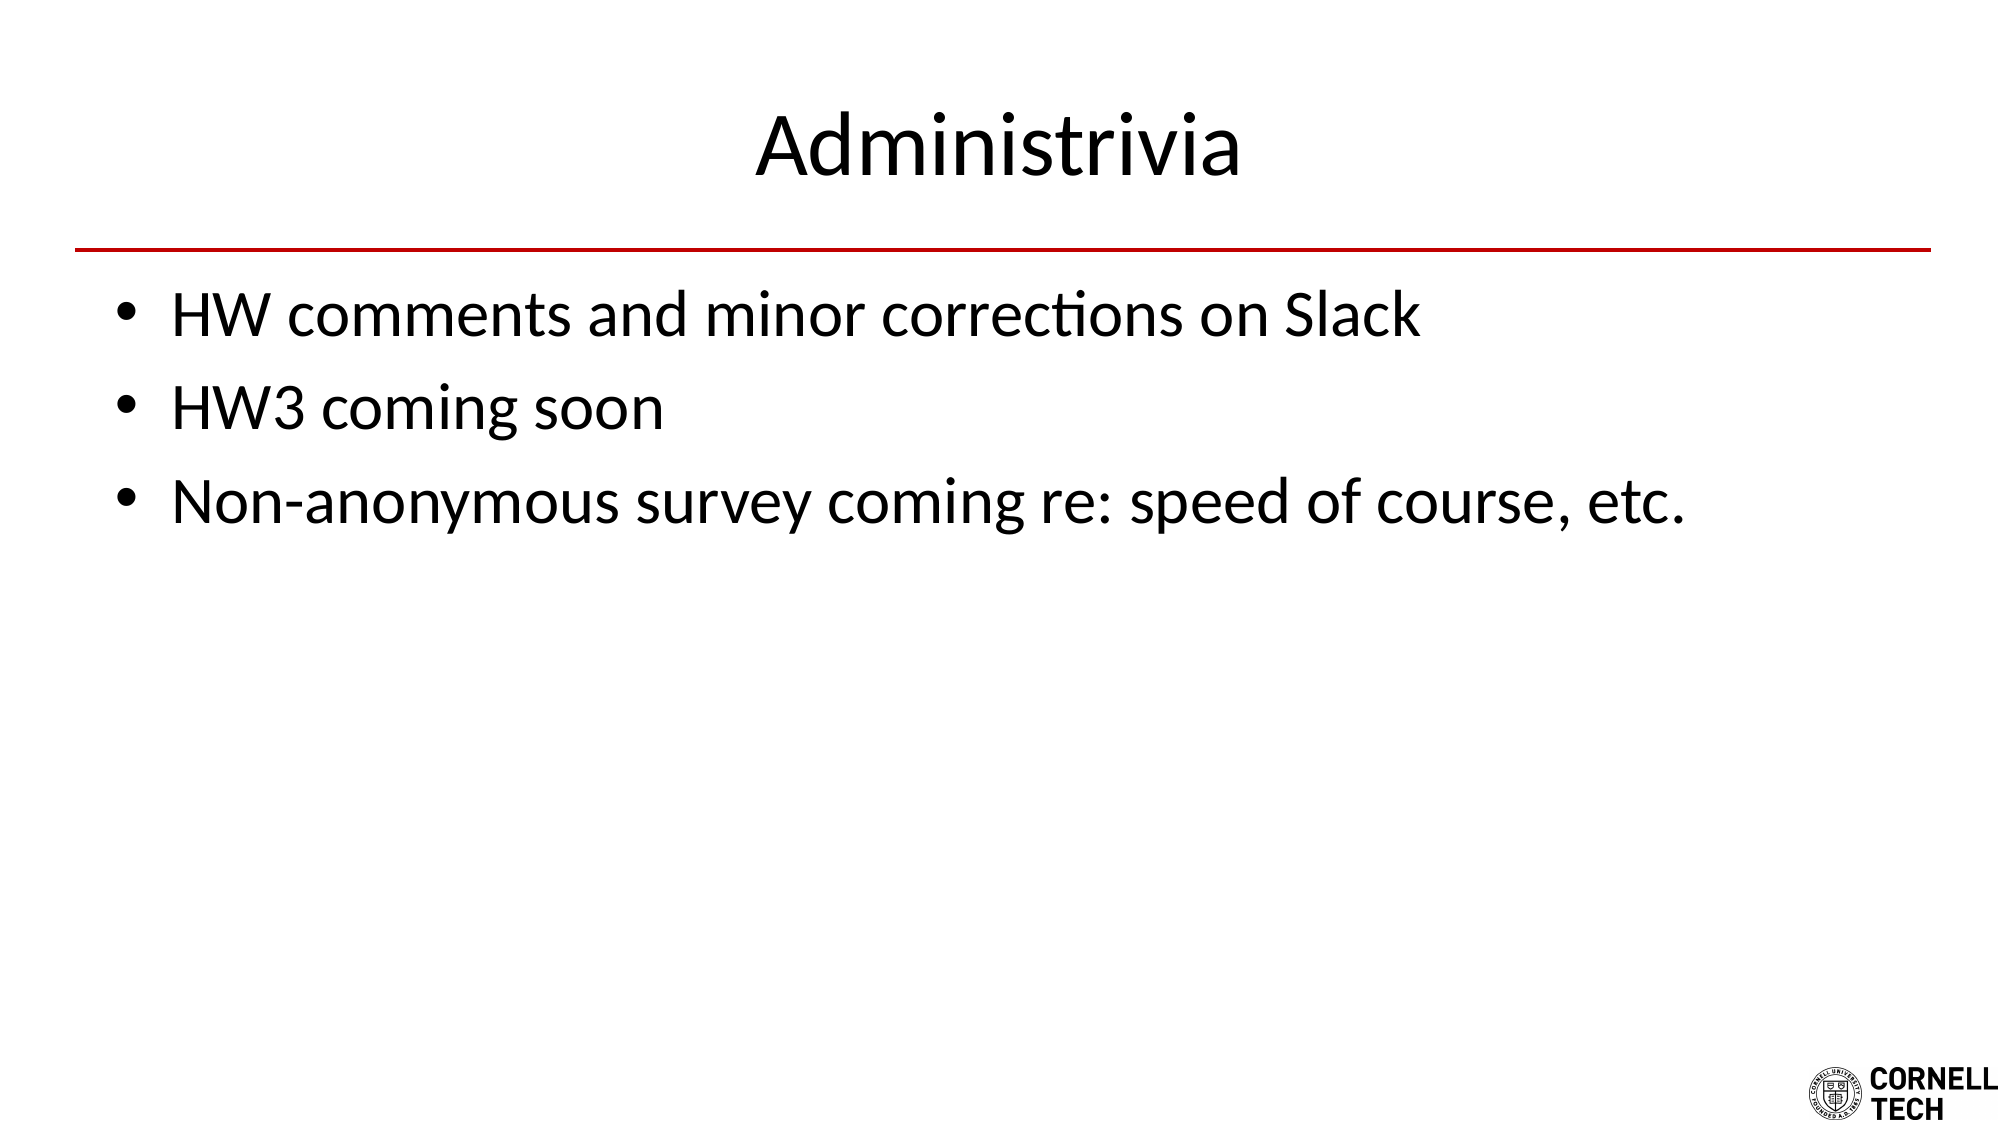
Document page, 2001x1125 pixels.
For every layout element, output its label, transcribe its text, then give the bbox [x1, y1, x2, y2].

picture [1809, 1067, 1998, 1120]
title Administrivia [99, 45, 1900, 233]
list HW comments and minor corrections on Slack HW3 coming soon Non-anonymous survey coming re: speed of course, etc. [99, 262, 1900, 1005]
